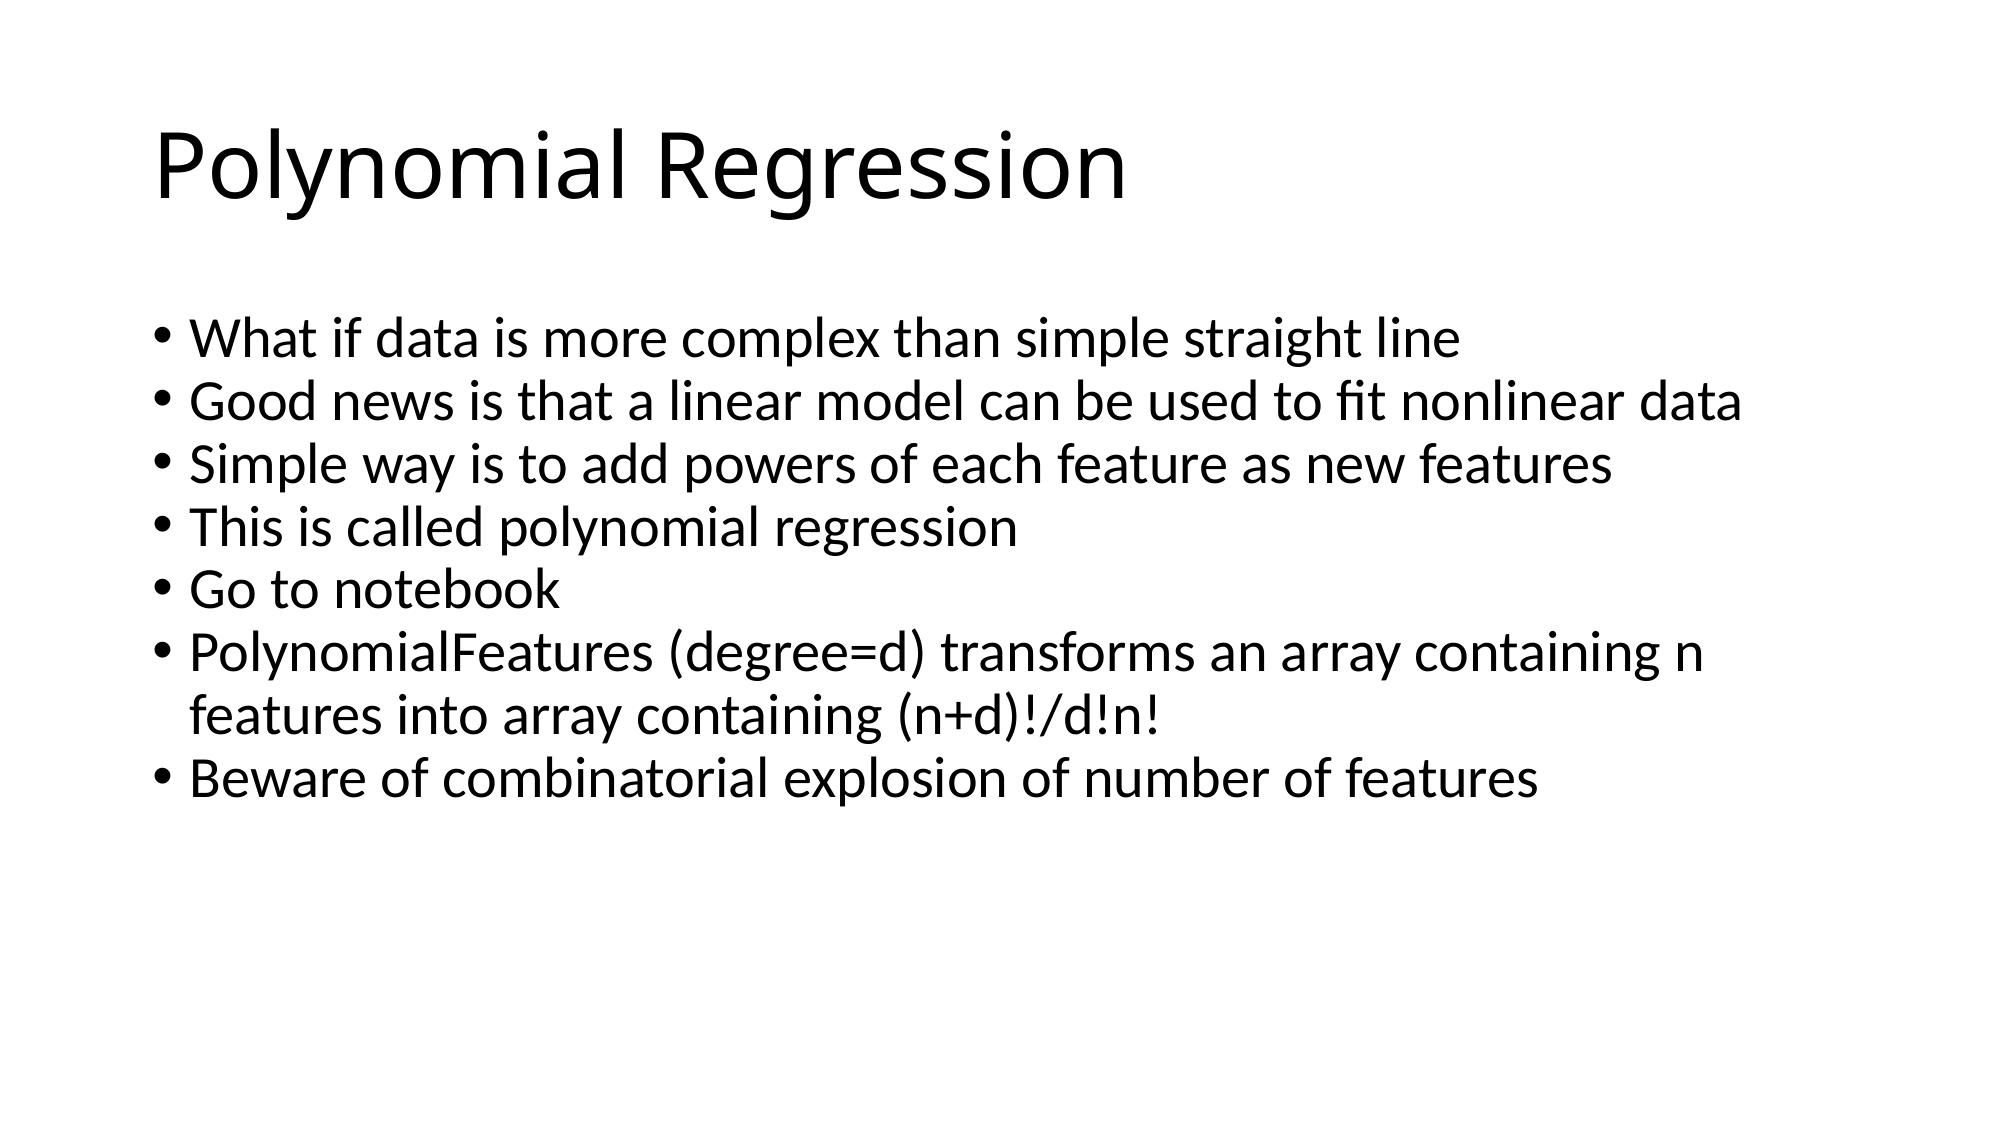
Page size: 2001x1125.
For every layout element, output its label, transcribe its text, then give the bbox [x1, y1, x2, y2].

text_box Polynomial Regression [137, 59, 1863, 278]
text_box What if data is more complex than simple straight line Good news is that a linear model can be used to fit nonlinear data Simple way is to add powers of each feature as new features This is called polynomial regression Go to notebook PolynomialFeatures (degree=d) transforms an array containing n features into array containing (n+d)!/d!n! Beware of combinatorial explosion of number of features [137, 299, 1863, 1014]
